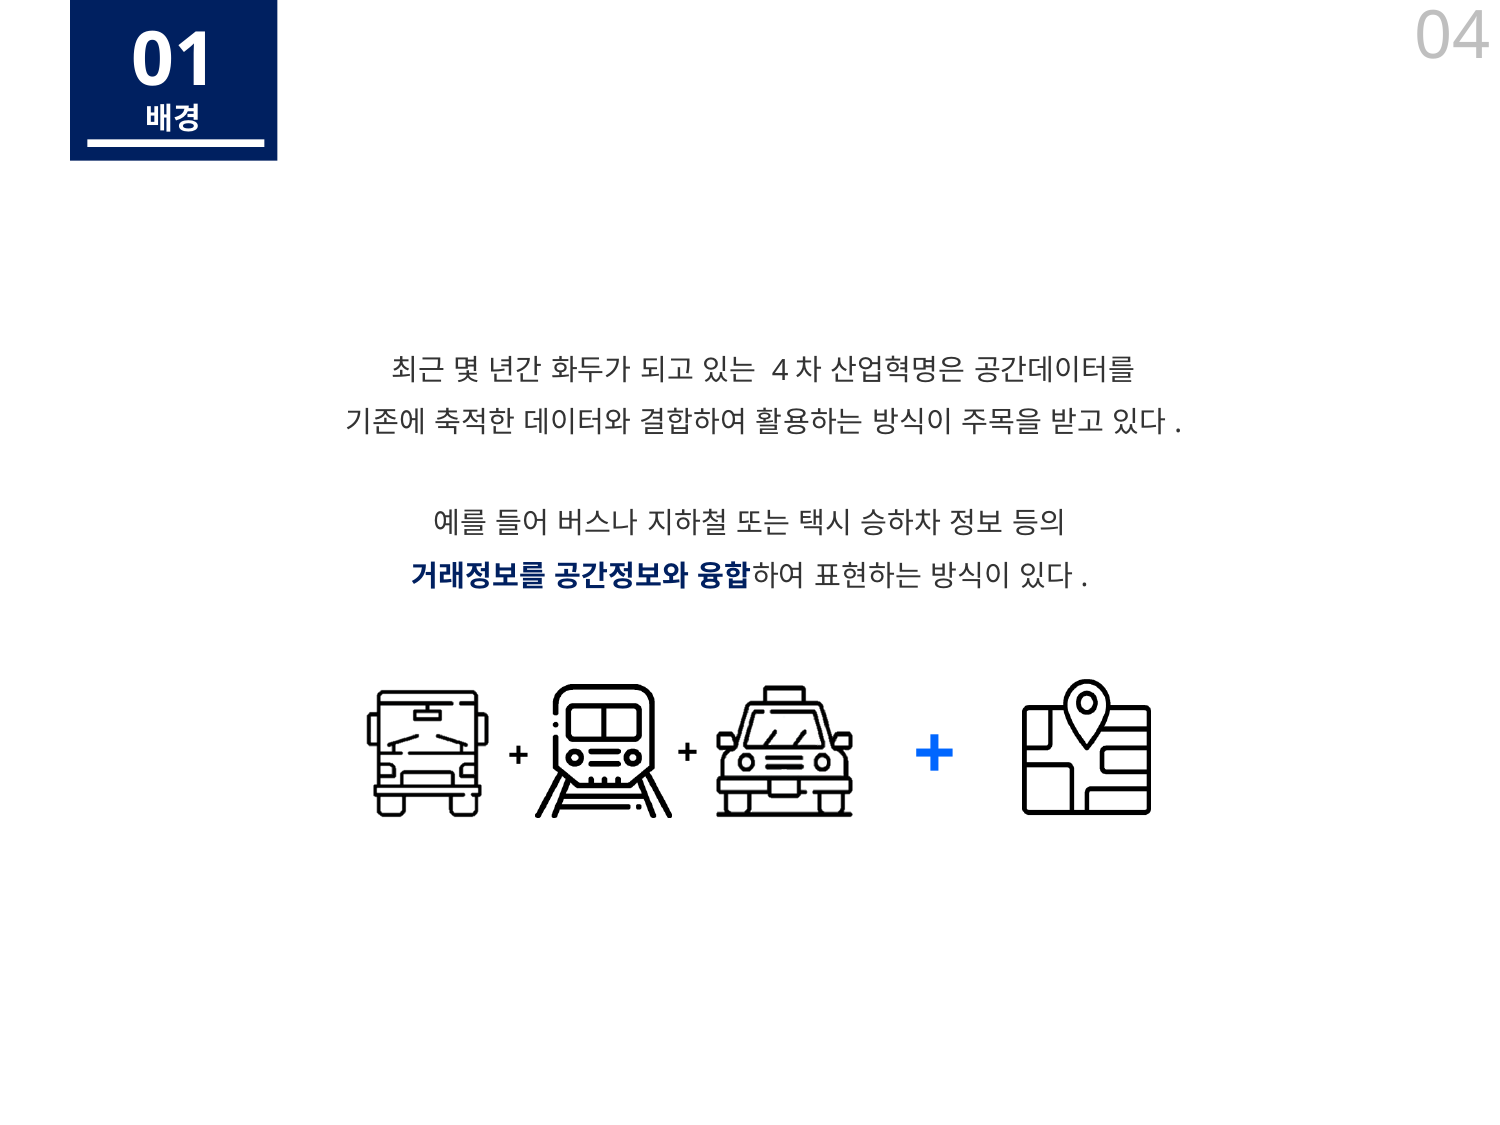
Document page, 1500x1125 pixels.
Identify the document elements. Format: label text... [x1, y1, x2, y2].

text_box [74, 92, 272, 148]
text_box 최근 몇 년간 화두가 되고 있는 4차 산업혁명은 공간데이터를 기존에 축적한 데이터와 결합하여 활용하는 방식이 주목을 받고 있다. [274, 326, 1254, 446]
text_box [353, 666, 1152, 835]
text_box 예를 들어 버스나 지하철 또는 택시 승하차 정보 등의 거래정보를 공간정보와 융합하여 표현하는 방식이 있다. [260, 479, 1240, 600]
slide_number 04 [1055, 7, 1500, 68]
text_box 01 [76, 2, 273, 92]
